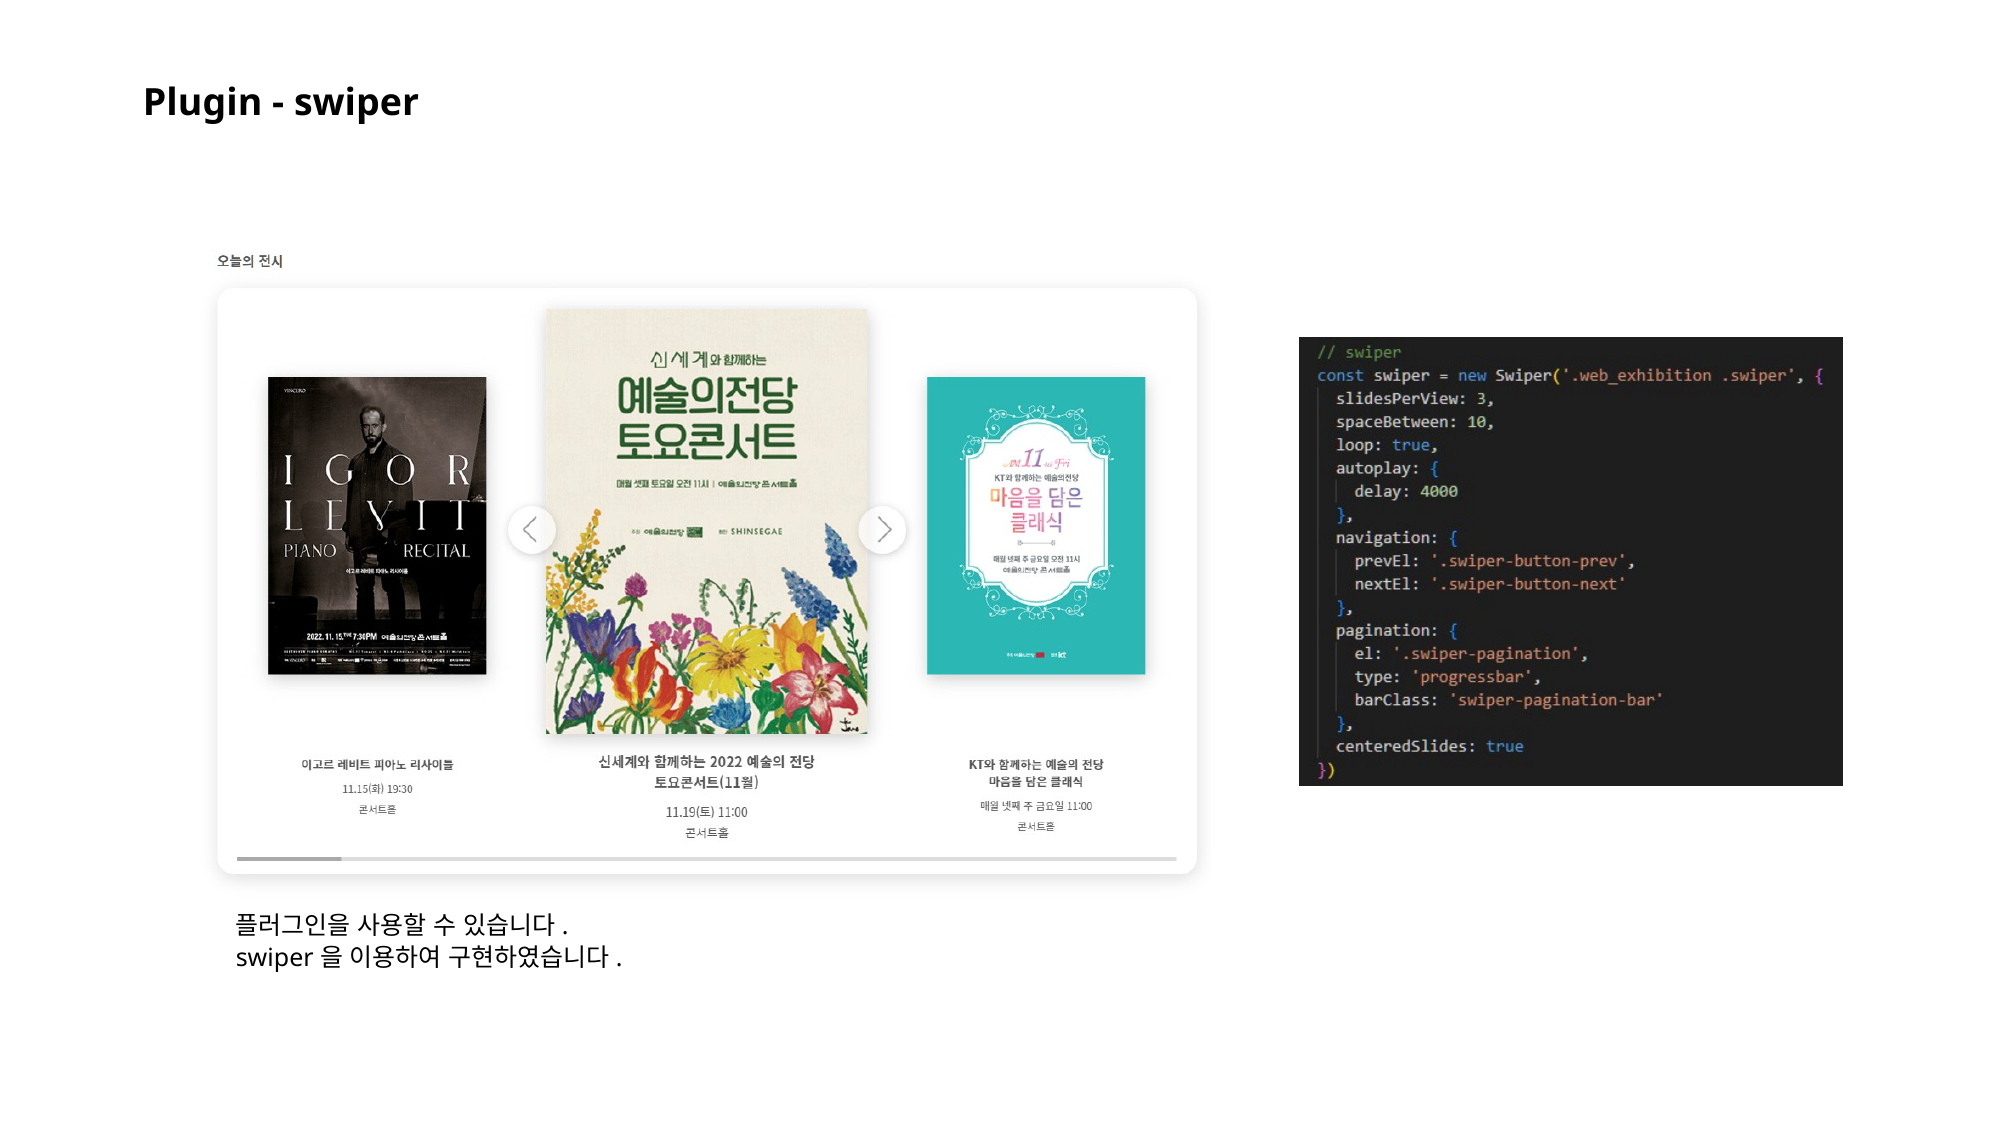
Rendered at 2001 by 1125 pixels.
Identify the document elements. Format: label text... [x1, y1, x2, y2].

text_box 플러그인을 사용할 수 있습니다. swiper을 이용하여 구현하였습니다. [233, 917, 734, 972]
title Plugin - swiper [142, 78, 825, 124]
picture [1299, 337, 1843, 786]
picture [199, 237, 1211, 909]
